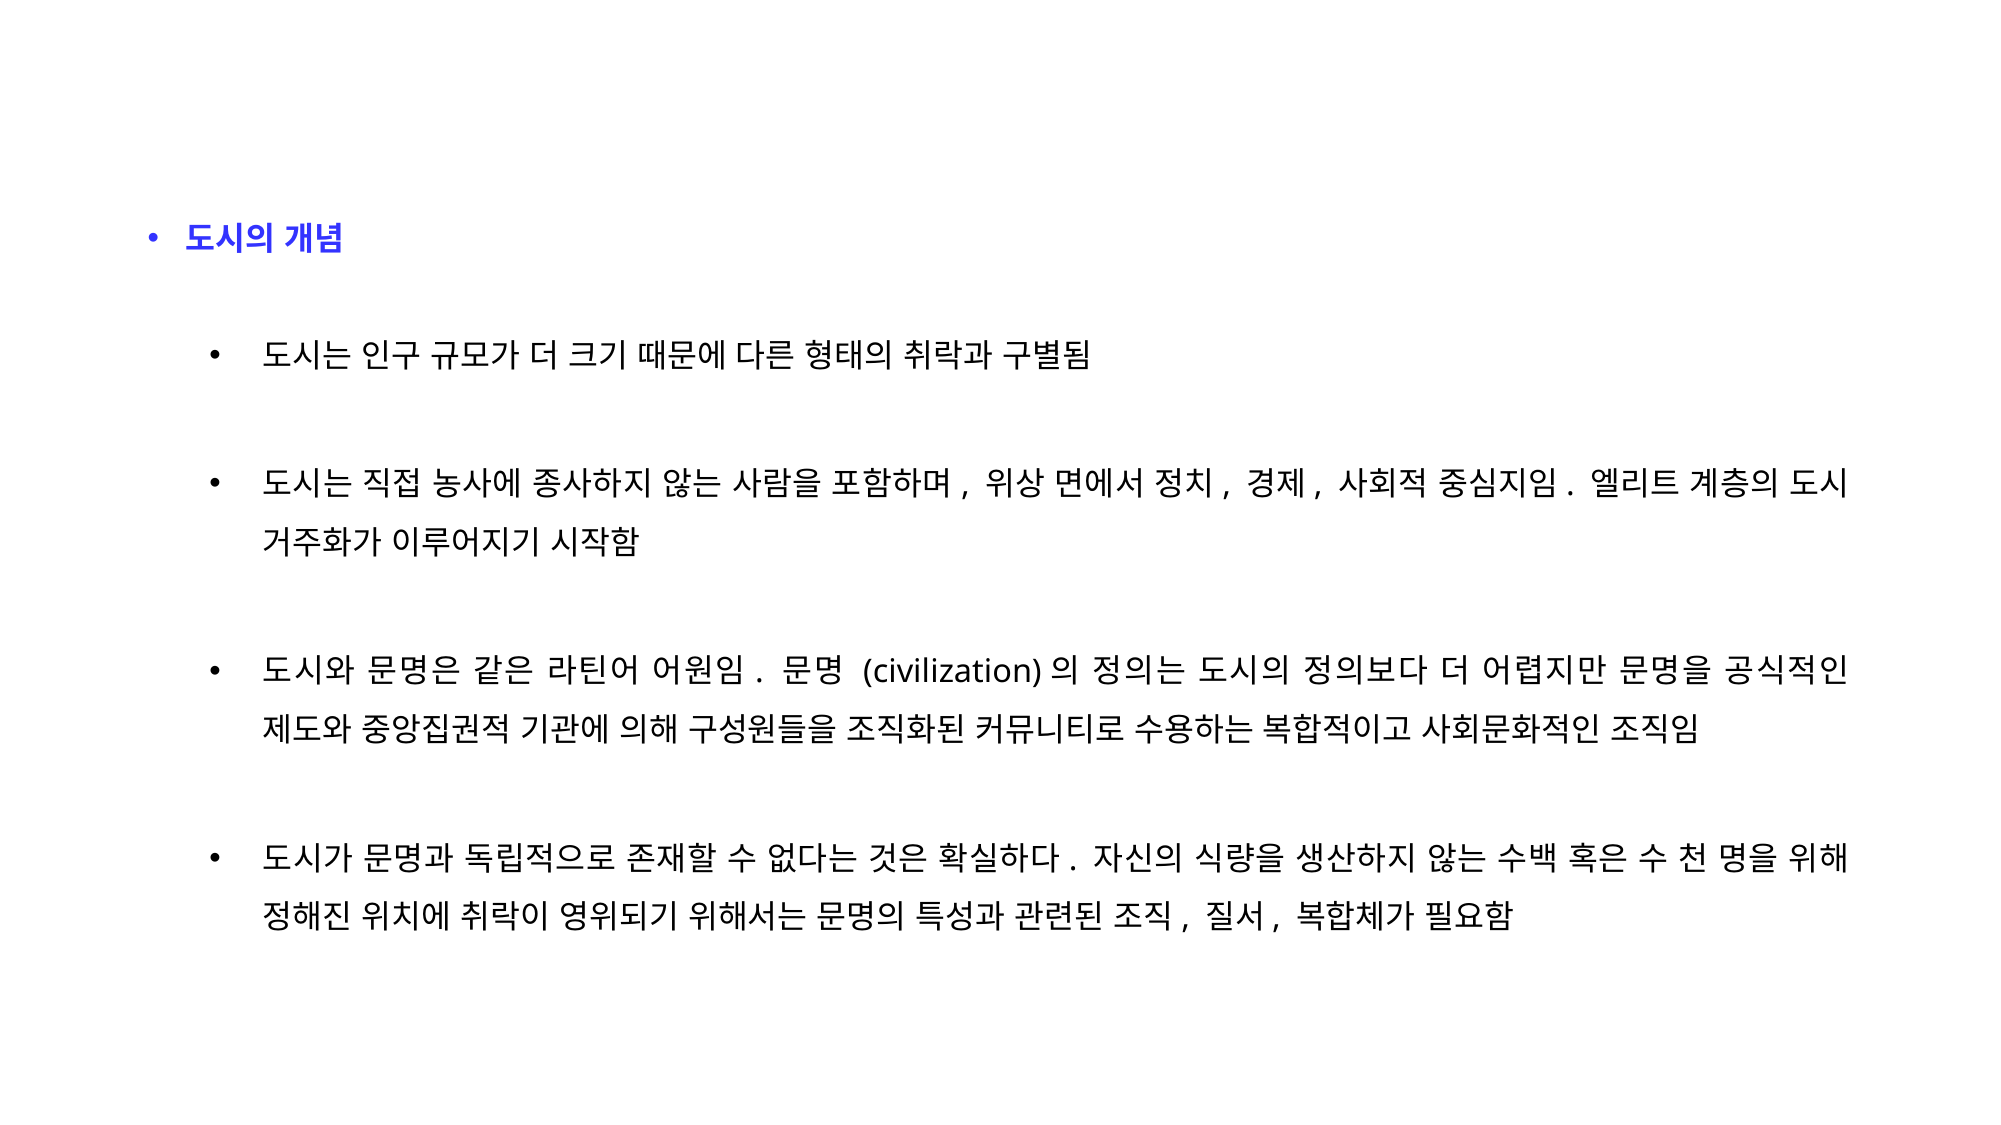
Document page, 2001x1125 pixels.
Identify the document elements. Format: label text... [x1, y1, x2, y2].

list 도시의 개념 도시는 인구 규모가 더 크기 때문에 다른 형태의 취락과 구별됨 도시는 직접 농사에 종사하지 않는 사람을 포함하며, 위상 면에서 정치, 경제, 사회적 중심지임. 엘리트 계층의 도시 거주화가 이루어지기 시작함 도시와 문명은 같은 라틴어 어원임. 문명 (civilization)의 정의는 도시의 정의보다 더 어렵지만 문명을 공식적인 제도와 중앙집권적 기관에 의해 구성원들을 조직화된 커뮤니티로 수용하는 복합적이고 사회문화적인 조직임 도시가 문명과 독립적으로 존재할 수 없다는 것은 확실하다. 자신의 식량을 생산하지 않는 수백 혹은 수 천 명을 위해 정해진 위치에 취락이 영위되기 위해서는 문명의 특성과 관련된 조직, 질서, 복합체가 필요함 [132, 217, 1866, 953]
